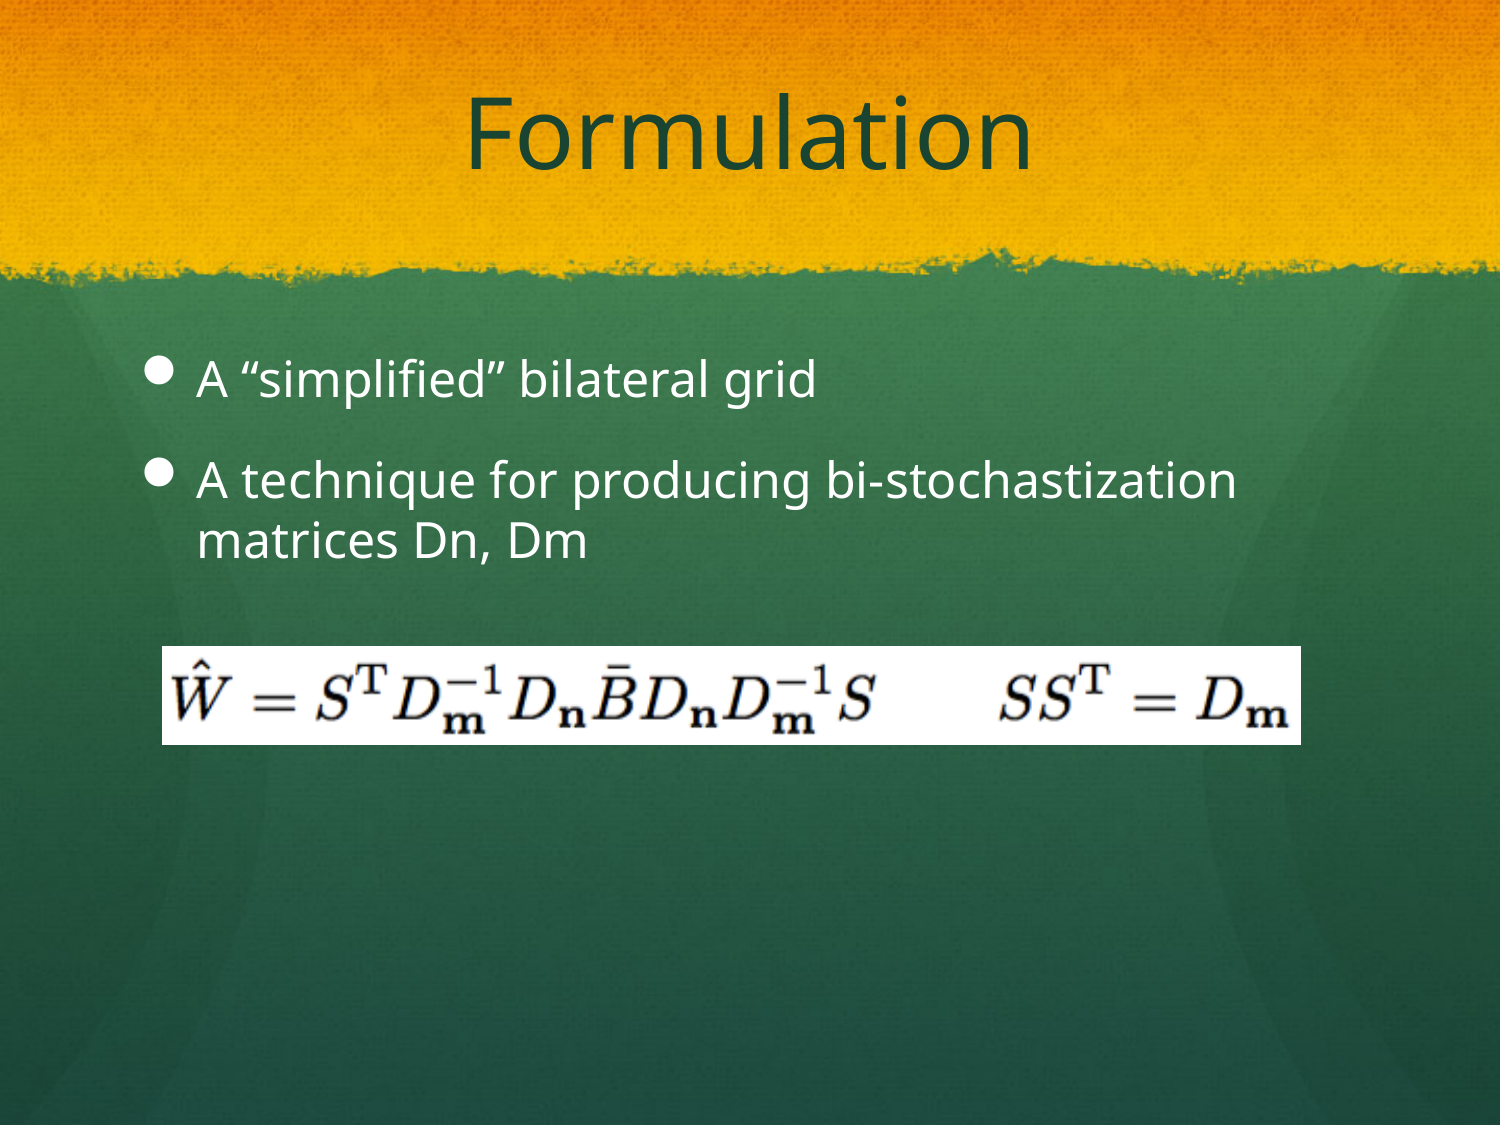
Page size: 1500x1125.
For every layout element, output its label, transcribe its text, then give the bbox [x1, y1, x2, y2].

list A “simplified” bilateral grid A technique for producing bi-stochastization matrices Dn, Dm [125, 339, 1375, 1026]
title Formulation [125, 13, 1375, 246]
picture [0, 0, 1500, 1125]
